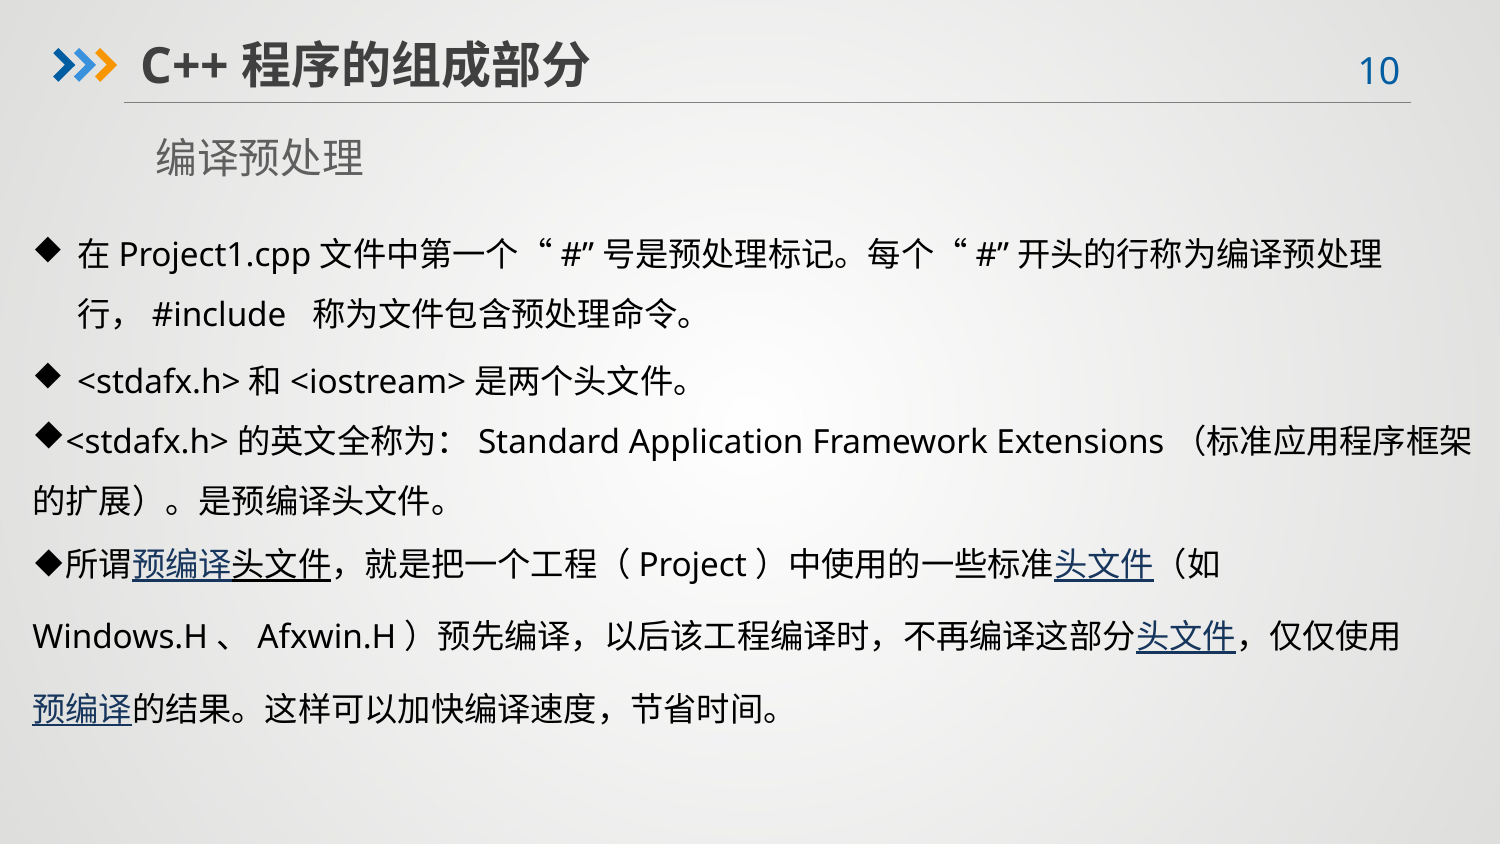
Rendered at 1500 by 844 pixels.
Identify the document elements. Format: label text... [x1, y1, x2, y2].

text_box 在Project1.cpp文件中第一个“#”号是预处理标记。每个“#”开头的行称为编译预处理行，#include 称为文件包含预处理命令。 <stdafx.h>和<iostream>是两个头文件。 <stdafx.h>的英文全称为：Standard Application Framework Extensions（标准应用程序框架的扩展）。是预编译头文件。 所谓预编译头文件，就是把一个工程（Project）中使用的一些标准头文件（如Windows.H、Afxwin.H）预先编译，以后该工程编译时，不再编译这部分头文件，仅仅使用预编译的结果。这样可以加快编译速度，节省时间。 [17, 206, 1494, 743]
text_box 编译预处理 [140, 111, 756, 189]
text_box C++程序的组成部分 [140, 32, 845, 95]
picture [0, 0, 1500, 844]
